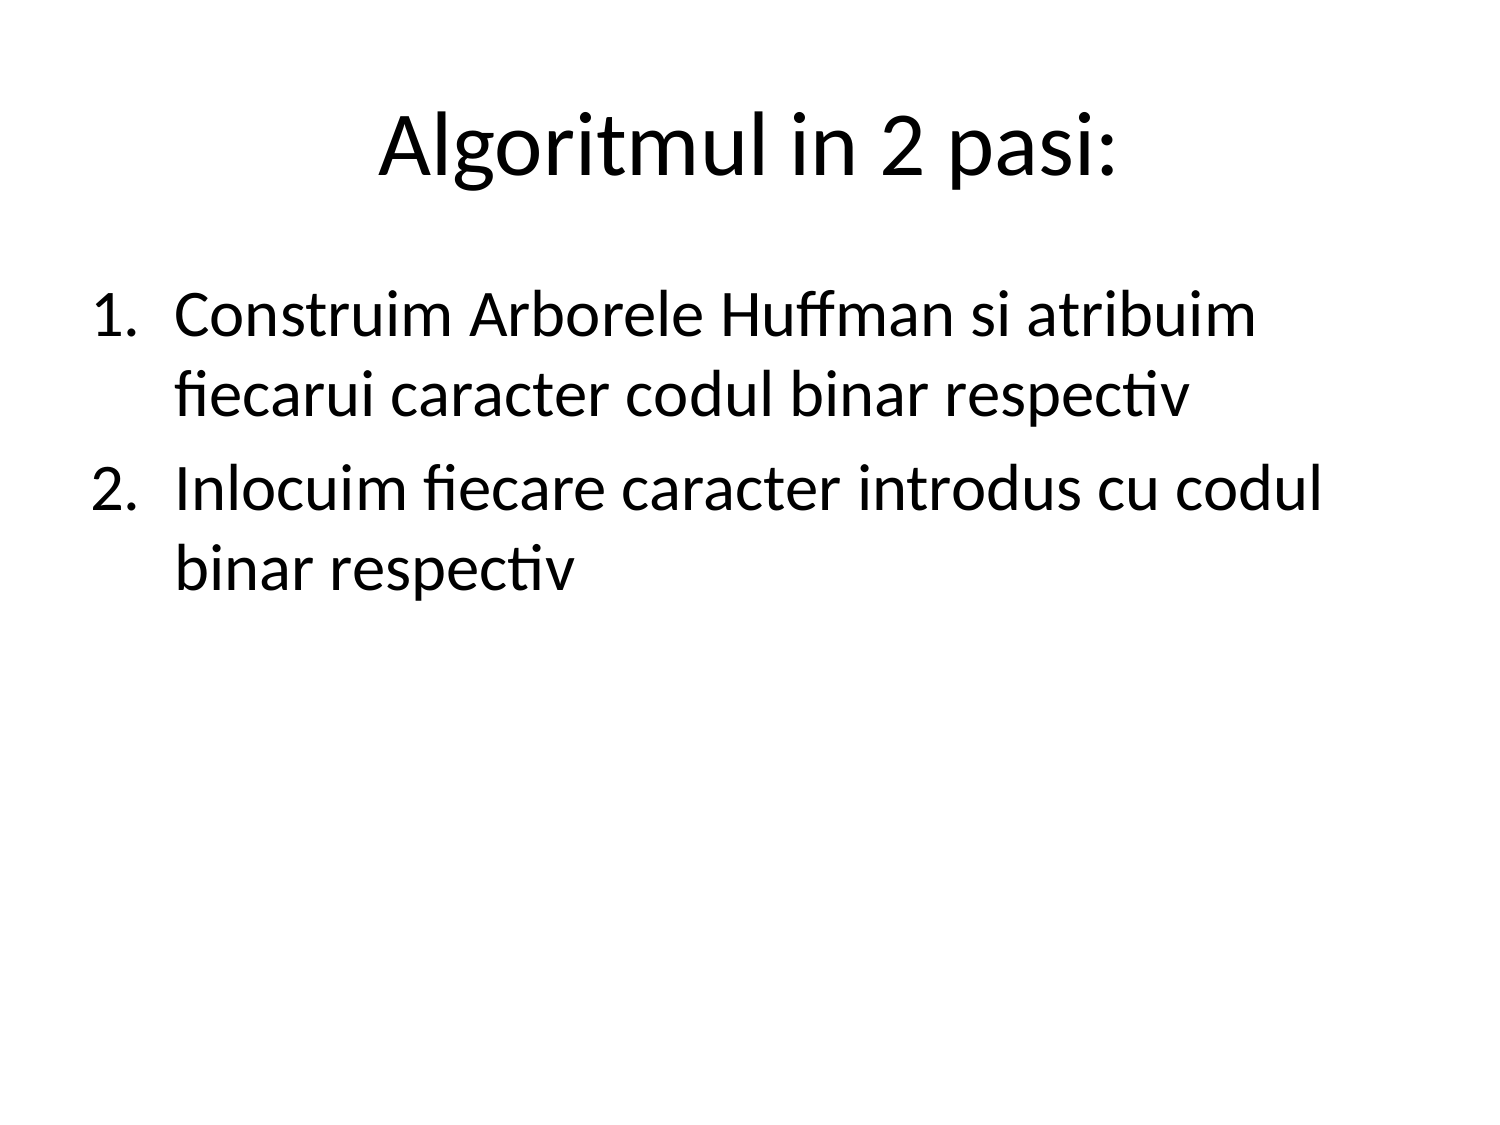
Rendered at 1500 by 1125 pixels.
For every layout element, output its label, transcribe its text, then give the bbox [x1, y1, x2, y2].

title Algoritmul in 2 pasi: [75, 45, 1425, 233]
list Construim Arborele Huffman si atribuim fiecarui caracter codul binar respectiv Inlocuim fiecare caracter introdus cu codul binar respectiv [75, 262, 1425, 1005]
